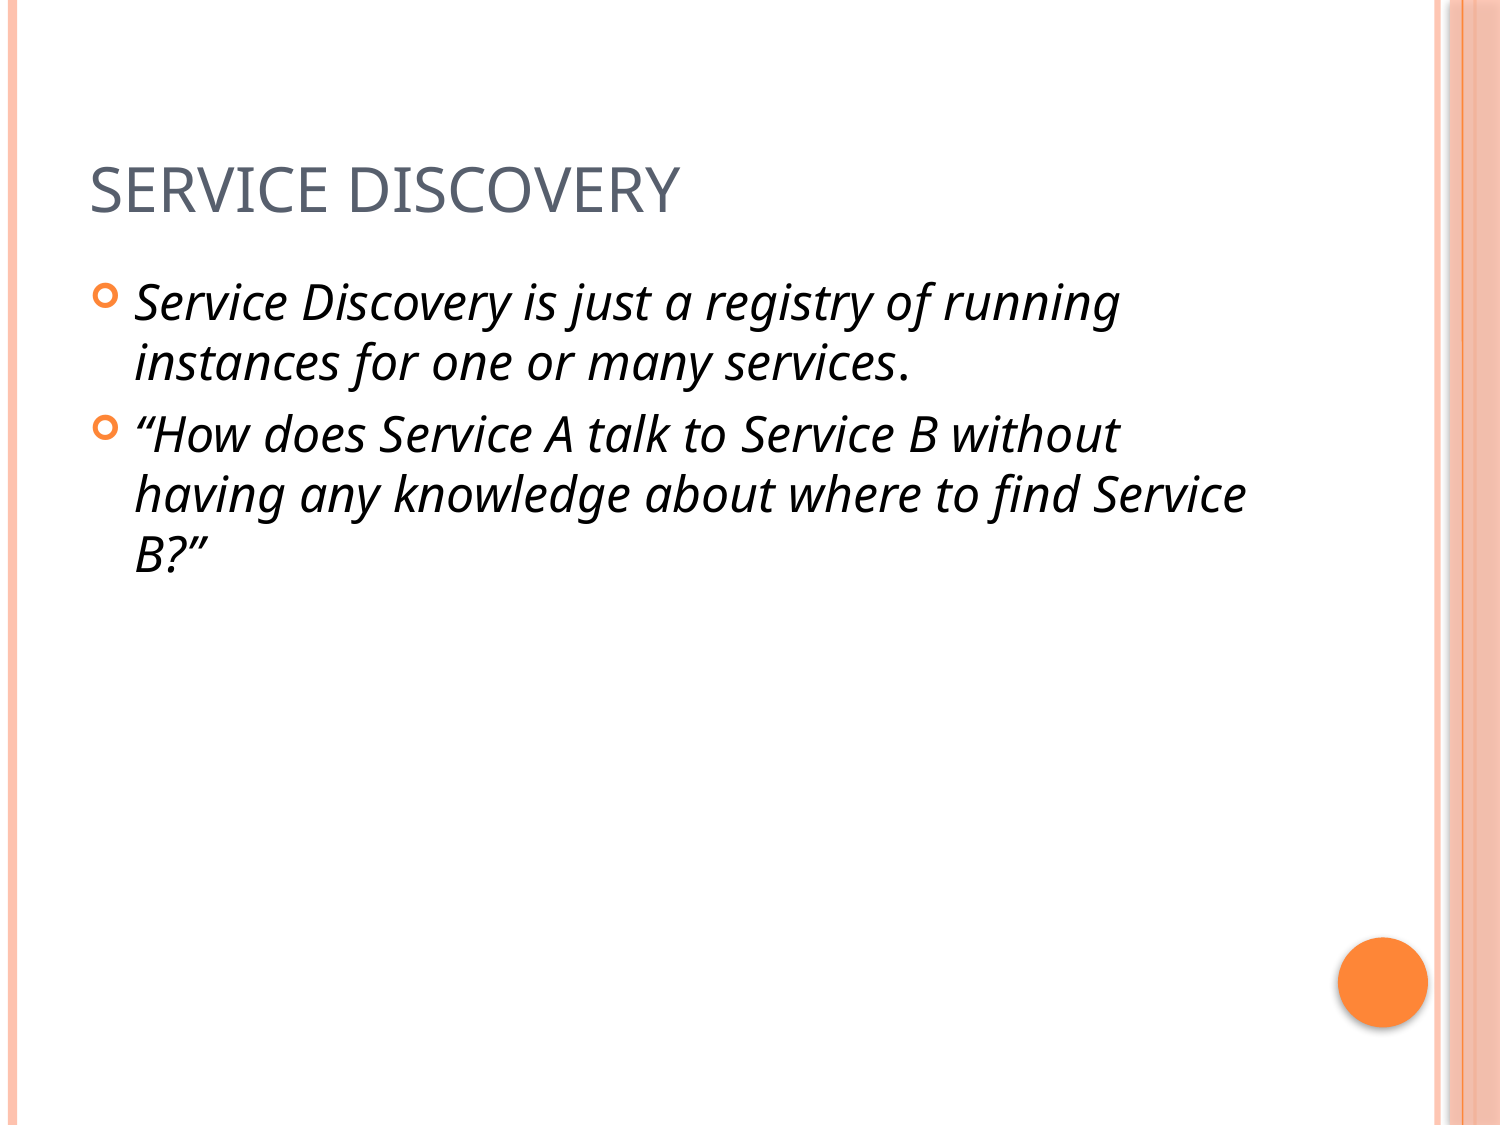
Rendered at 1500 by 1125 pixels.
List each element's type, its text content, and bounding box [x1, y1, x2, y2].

title Service Discovery [75, 45, 1300, 233]
list Service Discovery is just a registry of running instances for one or many services. “How does Service A talk to Service B without having any knowledge about where to find Service B?” [75, 262, 1300, 1062]
